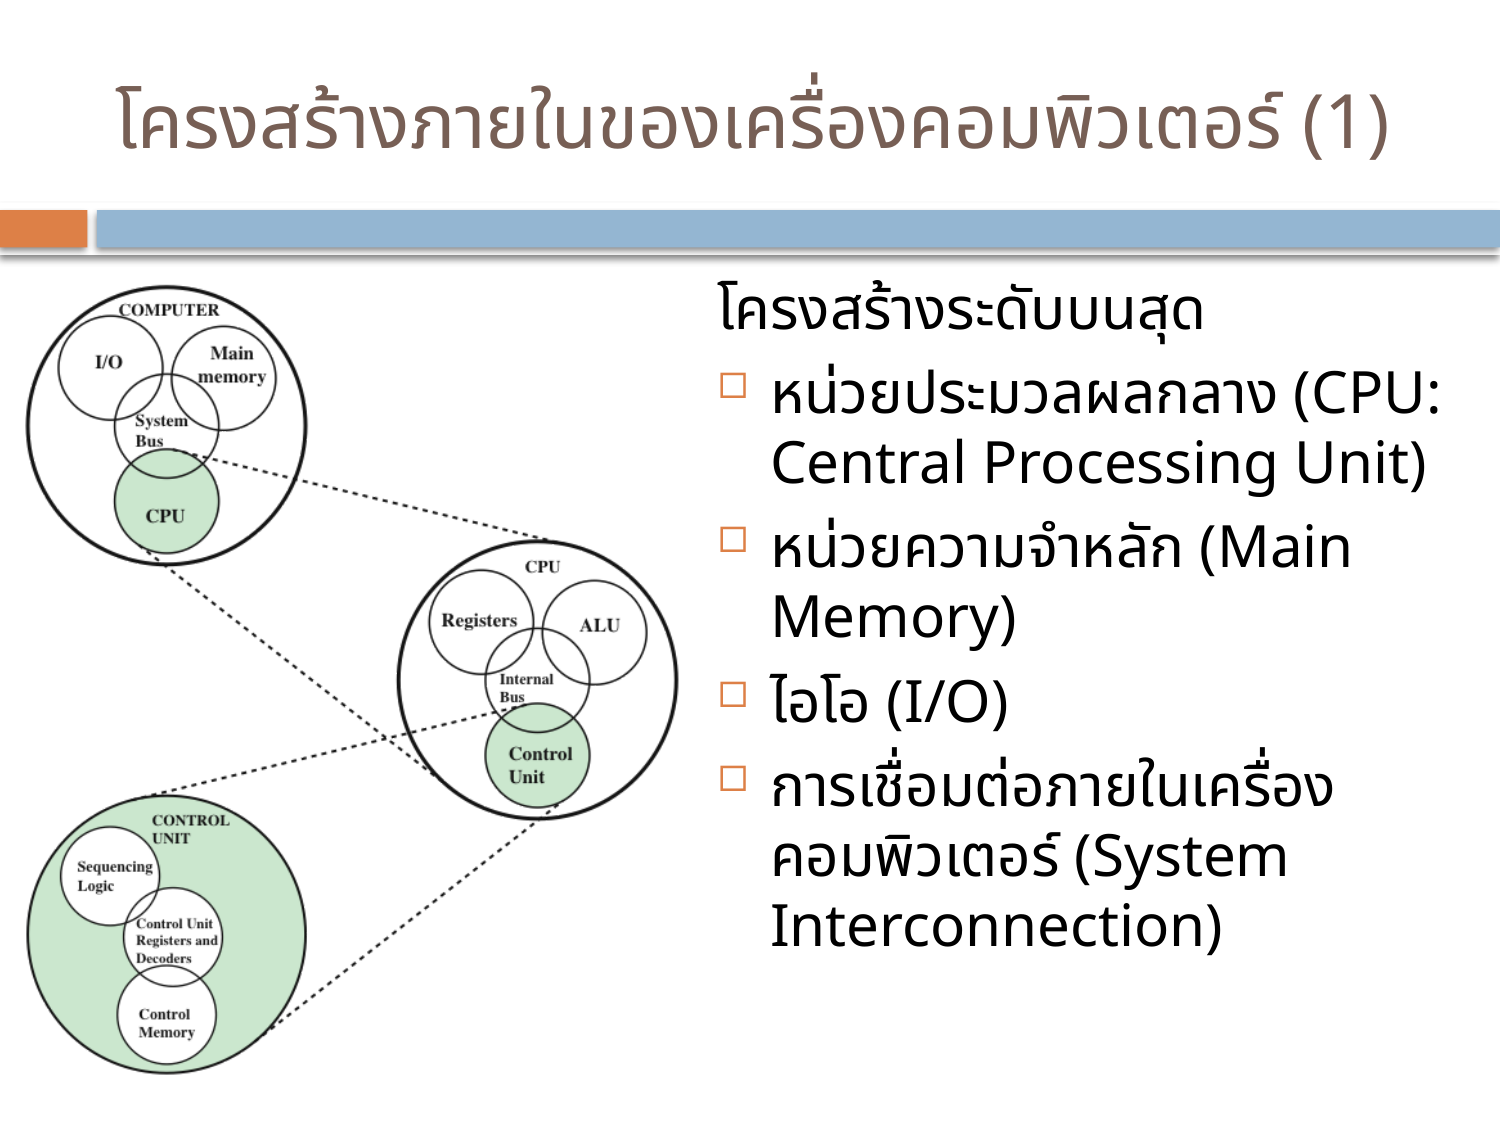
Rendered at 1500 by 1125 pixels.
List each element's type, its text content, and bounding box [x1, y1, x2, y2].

title โครงสร้างภายในของเครื่องคอมพิวเตอร์ (1) [100, 37, 1438, 200]
list โครงสร้างระดับบนสุด หน่วยประมวลผลกลาง (CPU: Central Processing Unit) หน่วยความจำหลัก (Main Memory) ไอโอ (I/O) การเชื่อมต่อภายในเครื่องคอมพิวเตอร์ (System Interconnection) [702, 263, 1483, 1012]
picture [0, 263, 702, 1094]
